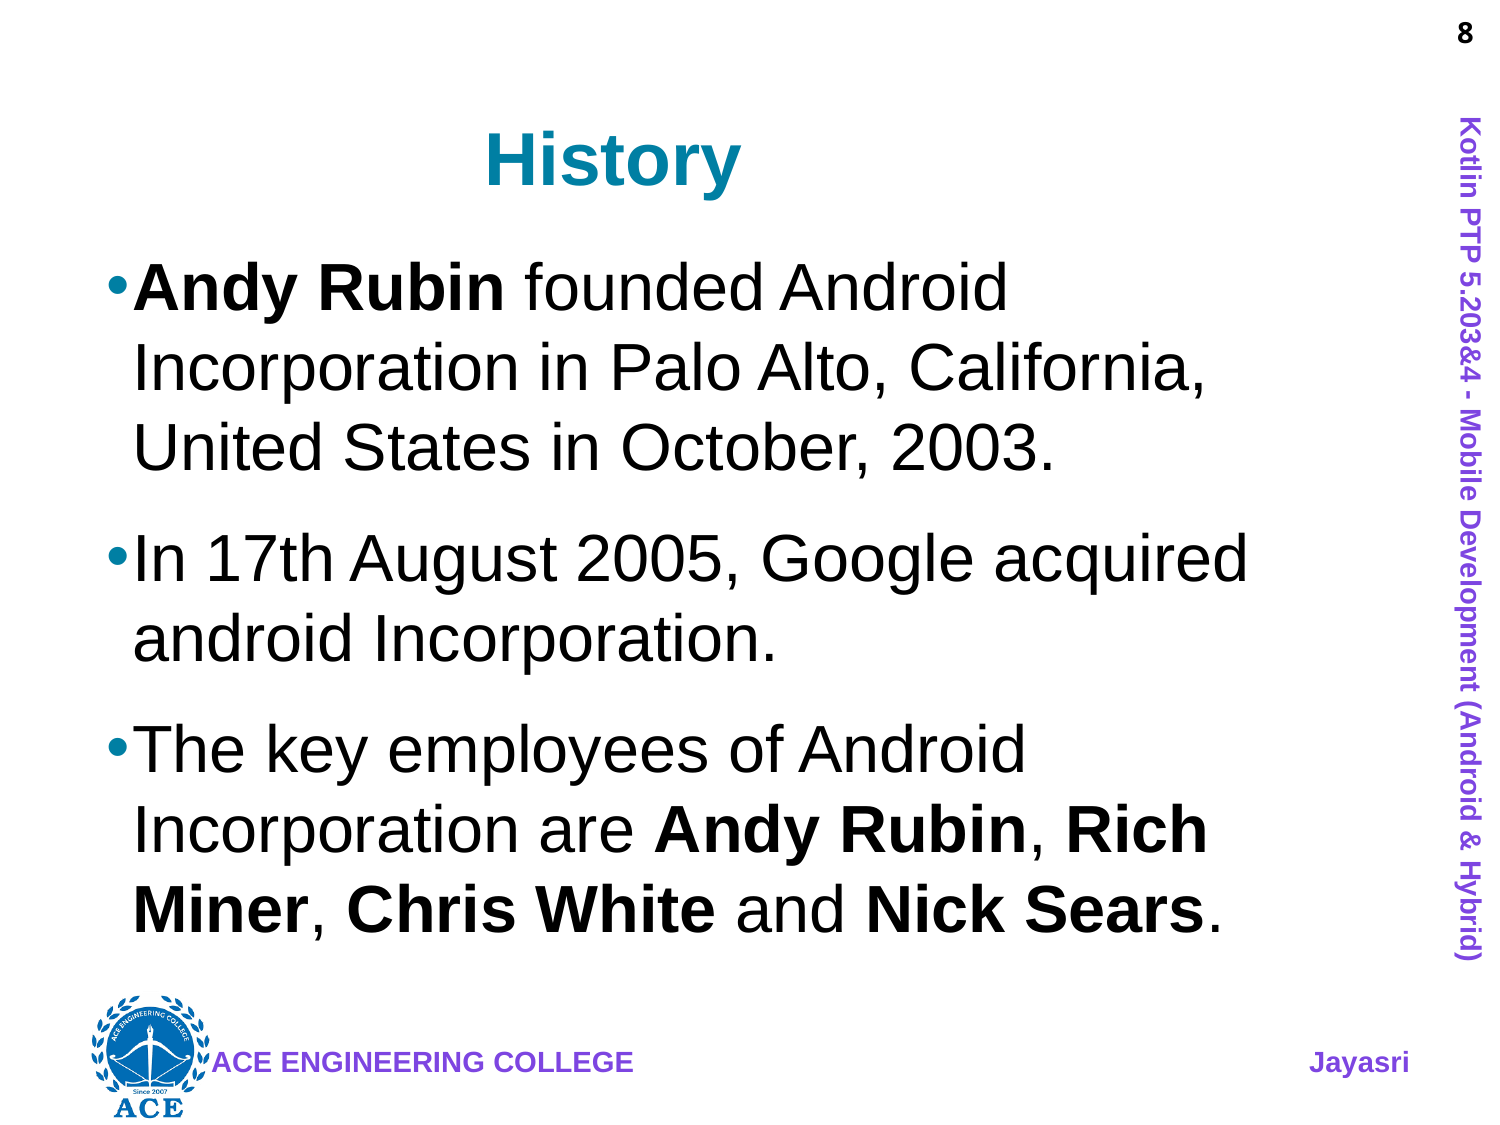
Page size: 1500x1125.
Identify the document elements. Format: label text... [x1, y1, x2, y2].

list Andy Rubin founded Android Incorporation in Palo Alto, California, United States in October, 2003. In 17th August 2005, Google acquired android Incorporation. The key employees of Android Incorporation are Andy Rubin, Rich Miner, Chris White and Nick Sears. [75, 236, 1426, 1010]
picture [219, 1055, 224, 1064]
title History [75, 35, 1425, 216]
picture [76, 1010, 228, 1125]
